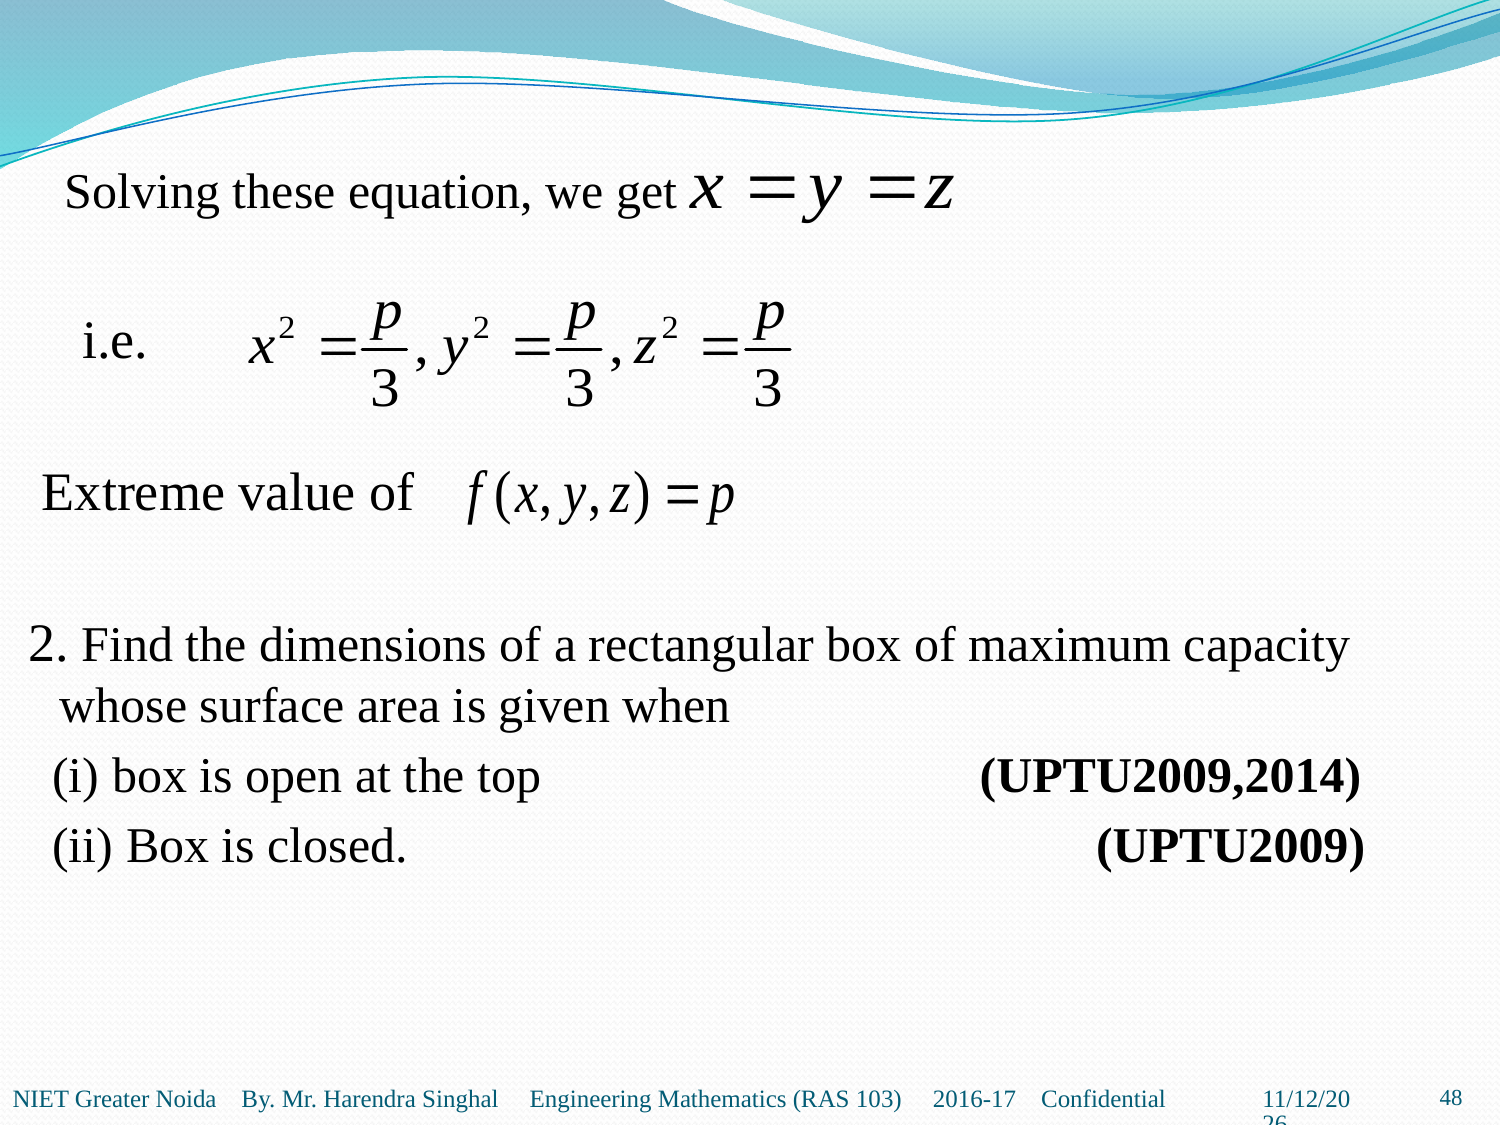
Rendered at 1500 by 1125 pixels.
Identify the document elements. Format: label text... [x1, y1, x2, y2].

slide_number 48 [1387, 1050, 1463, 1110]
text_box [449, 458, 747, 538]
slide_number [1263, 1052, 1363, 1113]
footer NIET Greater Noida By. Mr. Harendra Singhal Engineering Mathematics (RAS 103) 2016-17 Confidential [12, 1052, 1263, 1113]
list Solving these equation, we get i.e. Extreme value of 2. Find the dimensions of a rectangular box of maximum capacity whose surface area is given when (i) box is open at the top (UPTU2009,2014) (ii) Box is closed. (UPTU2009) [0, 0, 1500, 1038]
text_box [674, 161, 975, 238]
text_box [237, 274, 801, 420]
